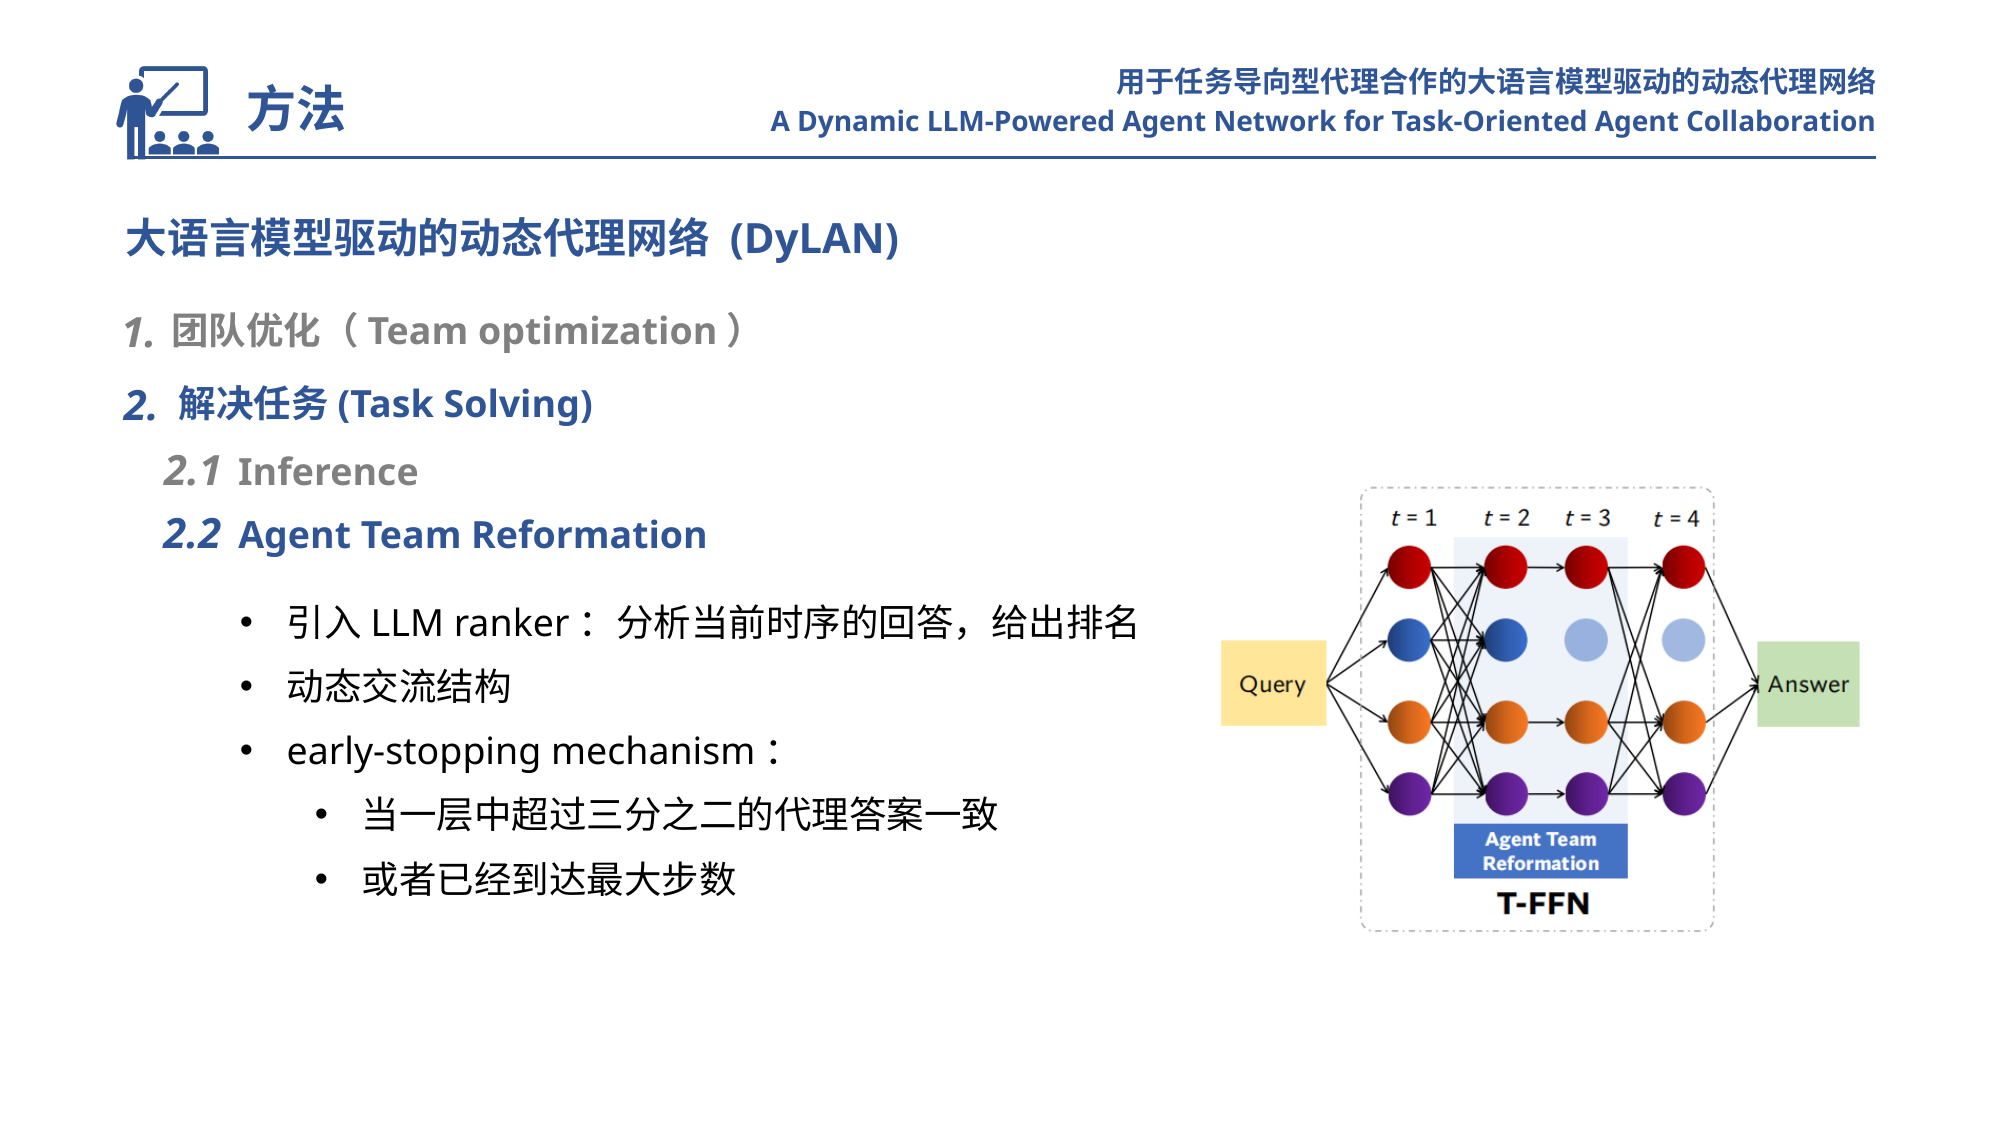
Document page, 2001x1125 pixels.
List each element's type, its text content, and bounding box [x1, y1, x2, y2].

text_box 2.2 [148, 491, 237, 569]
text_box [110, 53, 1877, 170]
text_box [295, 49, 1893, 146]
text_box 2.1 [149, 444, 237, 491]
picture [1198, 432, 1867, 949]
text_box 大语言模型驱动的动态代理网络 (DyLAN) [110, 204, 1295, 270]
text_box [110, 353, 608, 444]
text_box 团队优化（Team optimization） [185, 292, 780, 364]
text_box Inference [237, 444, 434, 496]
text_box 引入LLM ranker：分析当前时序的回答，给出排名 动态交流结构 early-stopping mechanism： 当一层中超过三分之二的代理答案一致 或者已经到达最大步数 [224, 584, 1198, 913]
text_box 1. [106, 281, 185, 370]
text_box Agent Team Reformation [237, 496, 724, 568]
